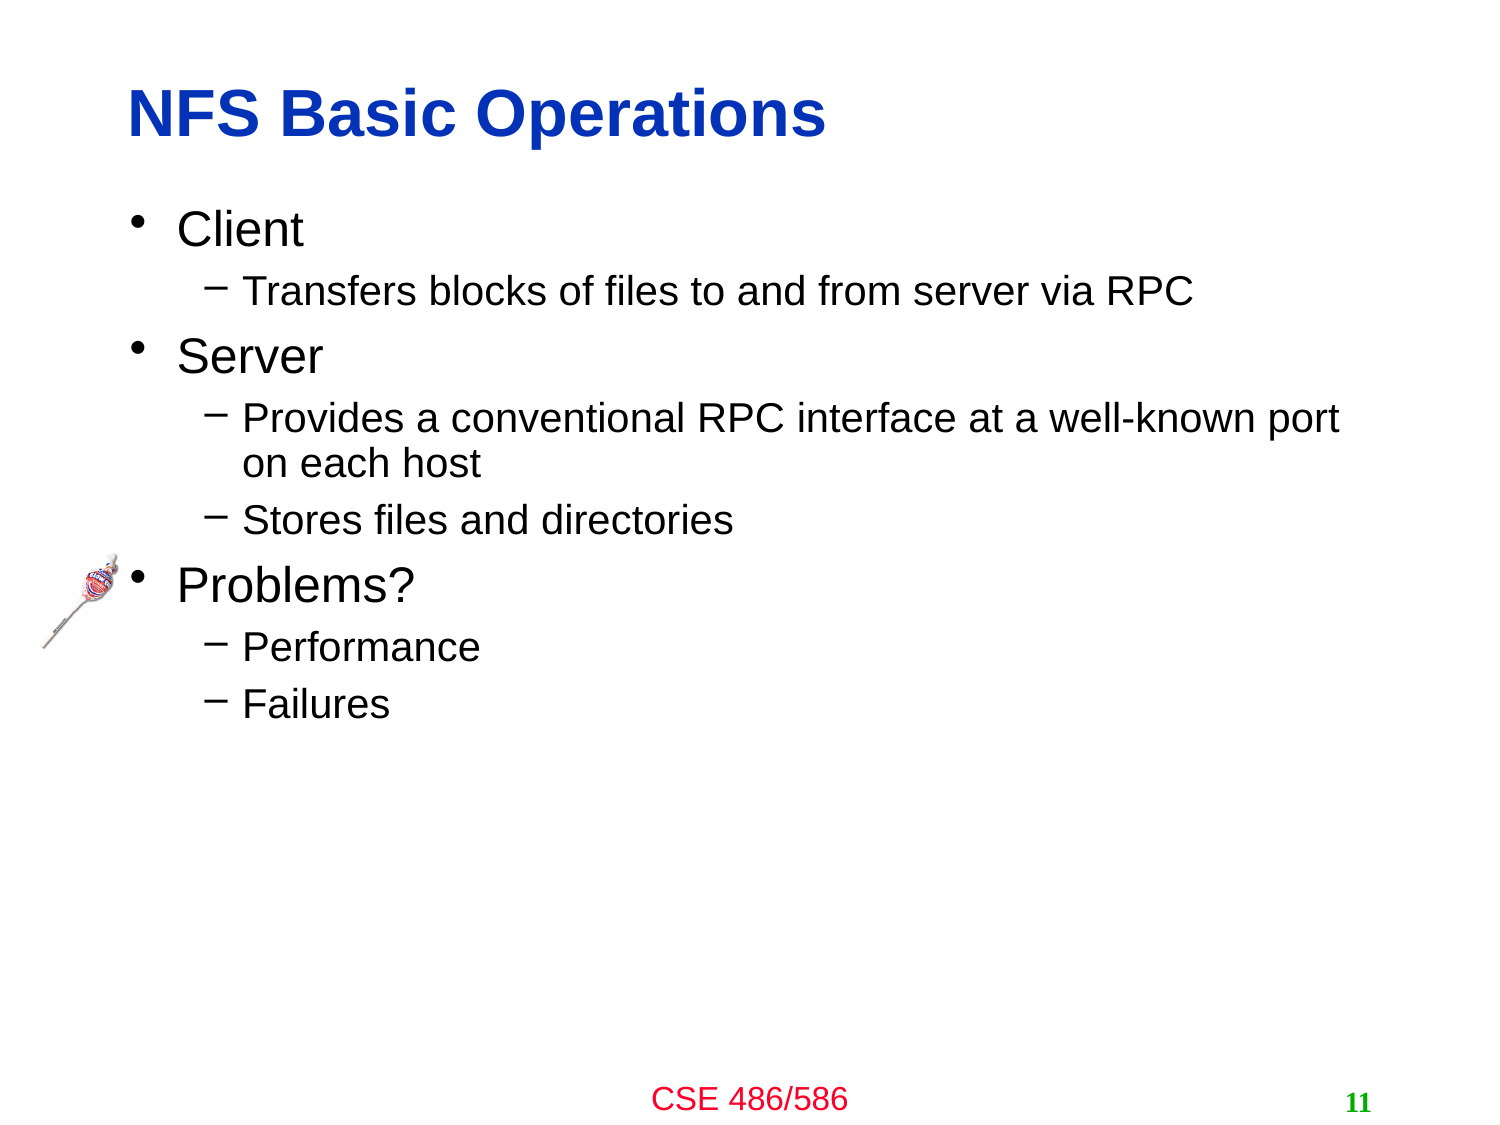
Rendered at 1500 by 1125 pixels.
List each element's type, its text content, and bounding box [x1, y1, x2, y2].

picture [37, 552, 123, 651]
slide_number 11 [1074, 1076, 1388, 1125]
list Client Transfers blocks of files to and from server via RPC Server Provides a conventional RPC interface at a well-known port on each host Stores files and directories Problems? Performance Failures [114, 195, 1376, 1005]
title NFS Basic Operations [112, 53, 1310, 176]
